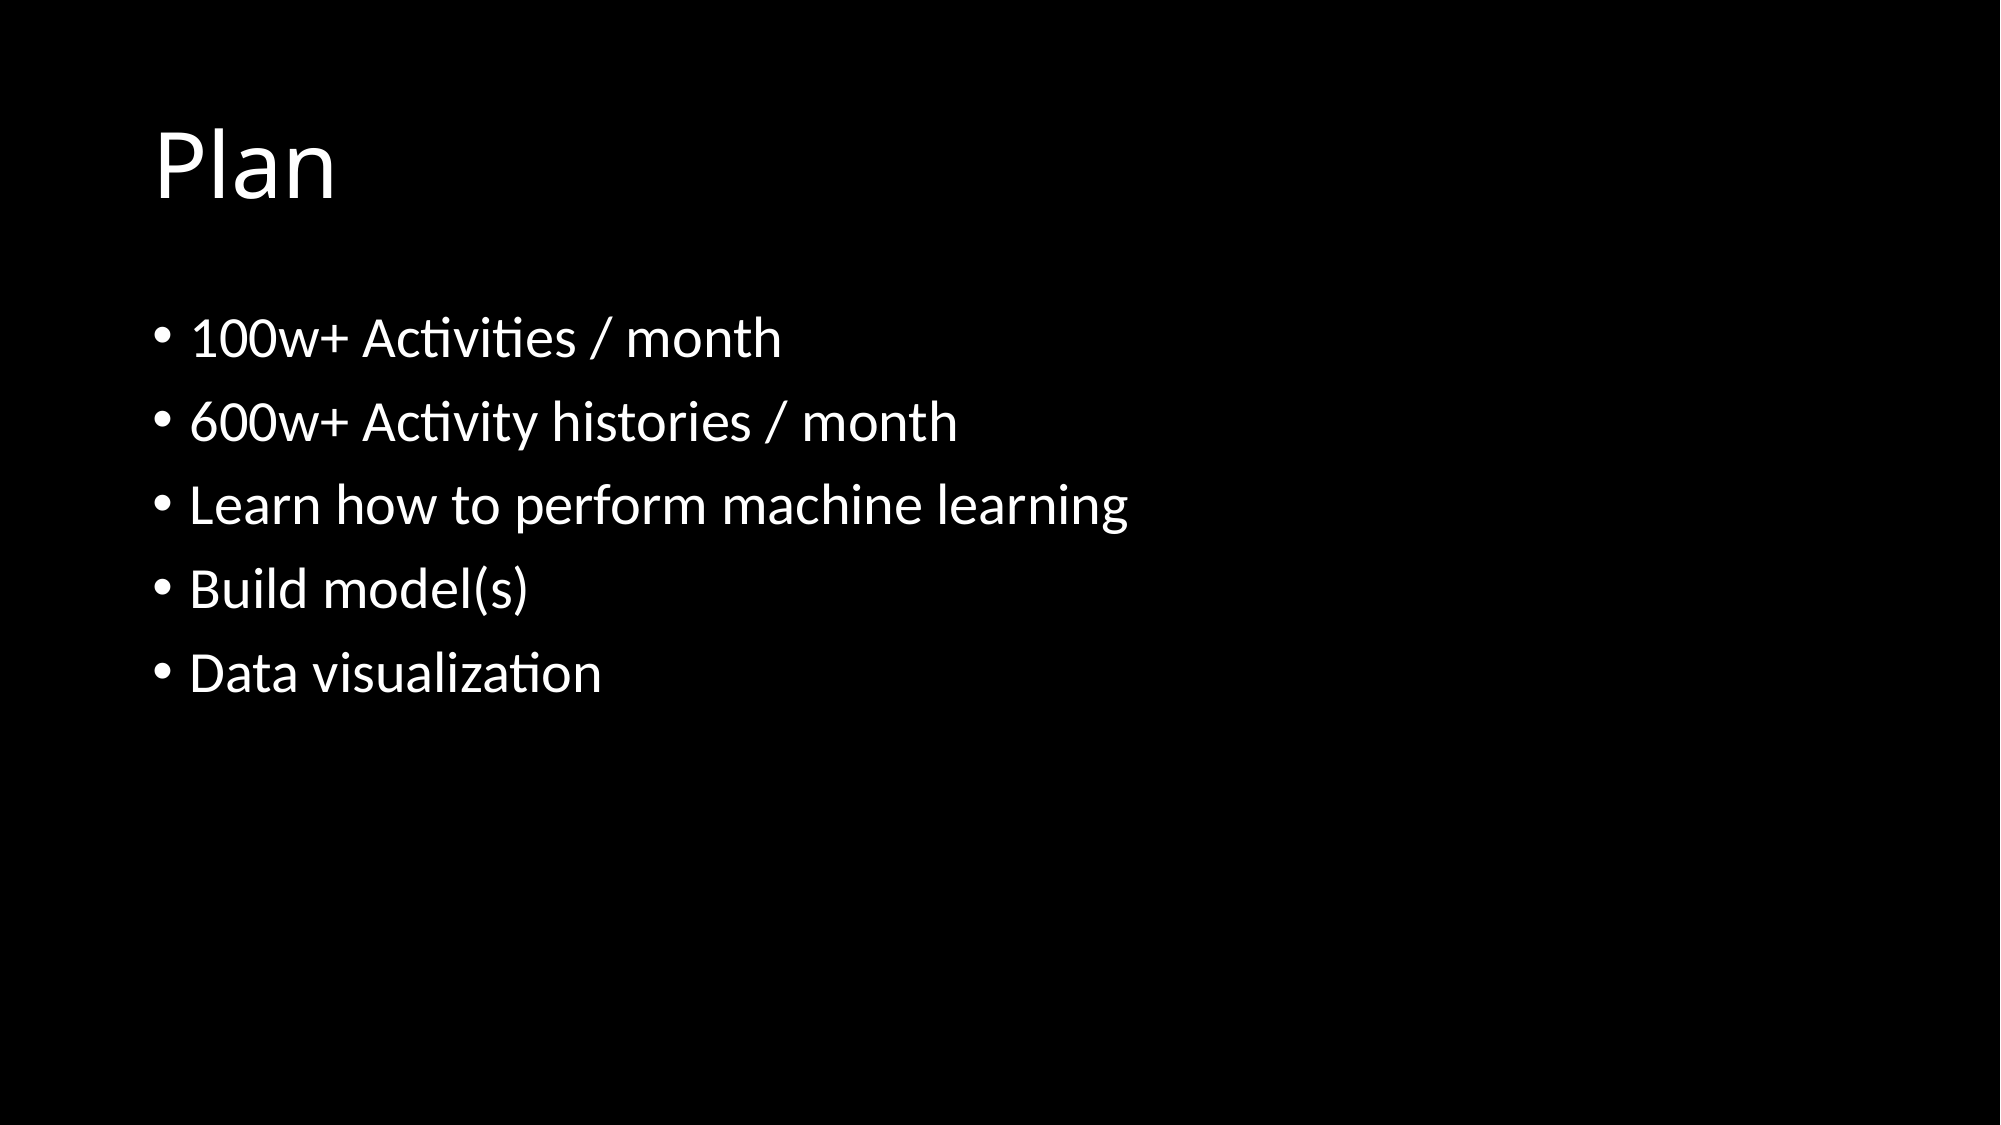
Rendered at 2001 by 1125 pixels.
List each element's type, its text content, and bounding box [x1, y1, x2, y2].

list 100w+ Activities / month 600w+ Activity histories / month Learn how to perform machine learning Build model(s) Data visualization [137, 299, 1863, 1014]
title Plan [137, 59, 1863, 278]
